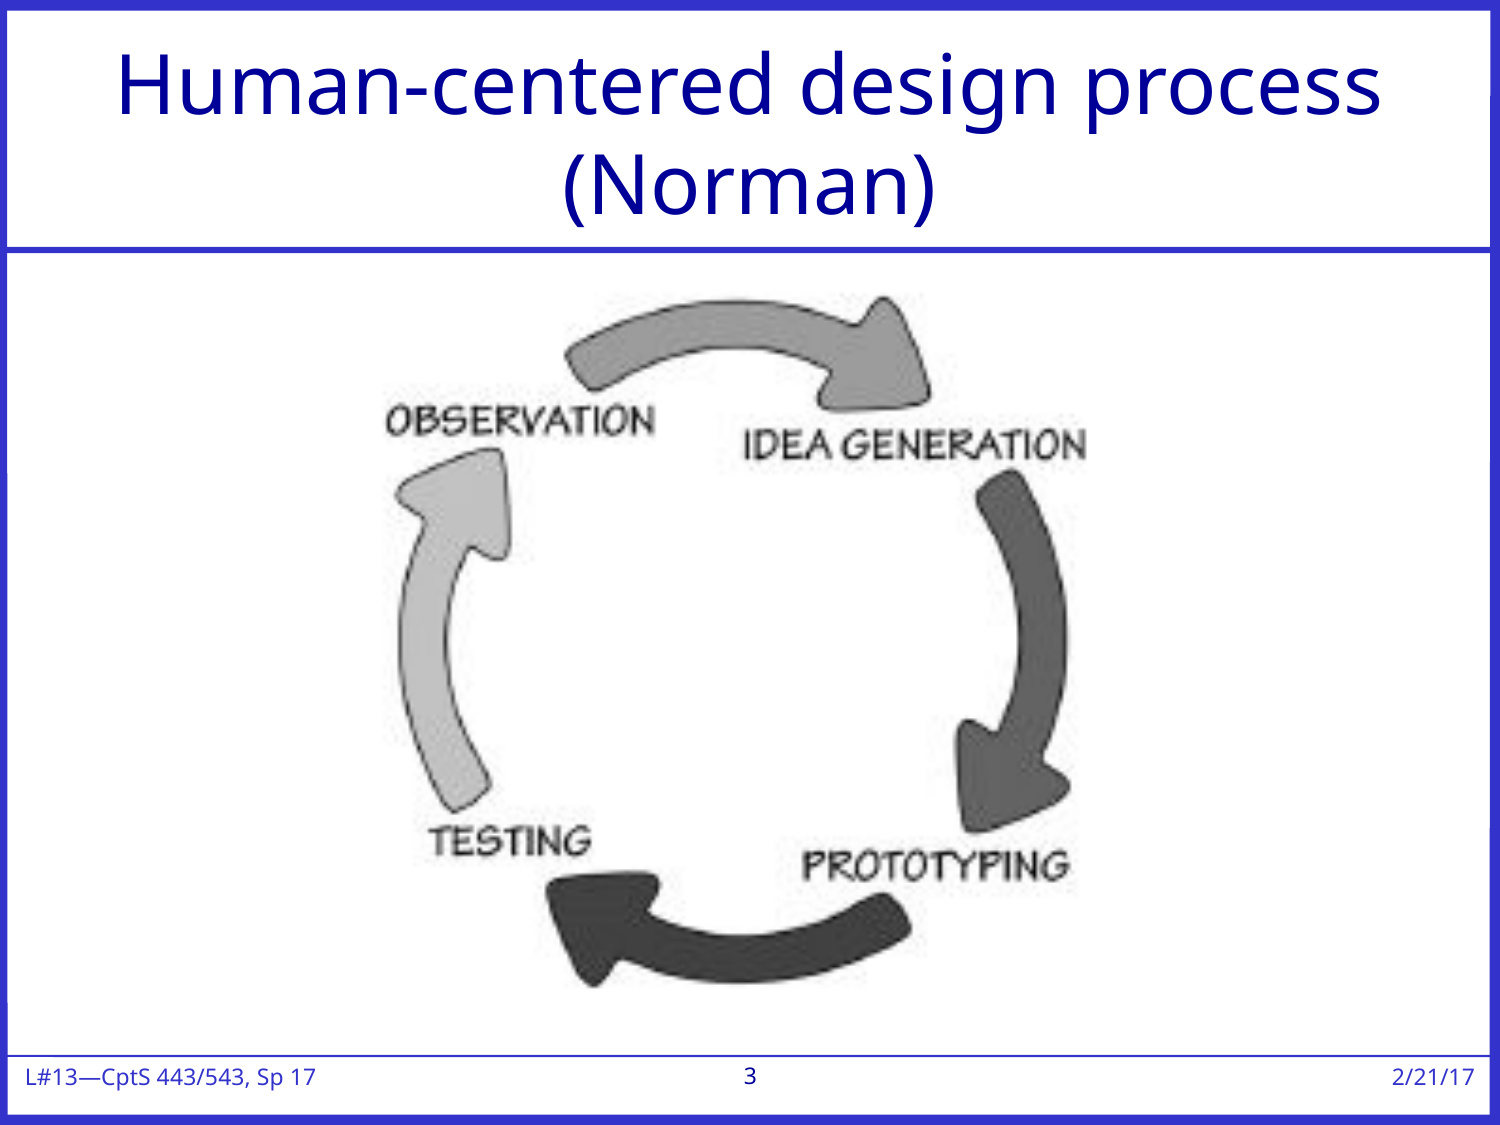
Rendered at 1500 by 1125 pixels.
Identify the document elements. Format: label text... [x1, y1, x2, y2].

title Human-centered design process (Norman) [24, 24, 1476, 238]
picture [324, 287, 1102, 1001]
slide_number 3 [37, 1053, 1464, 1079]
